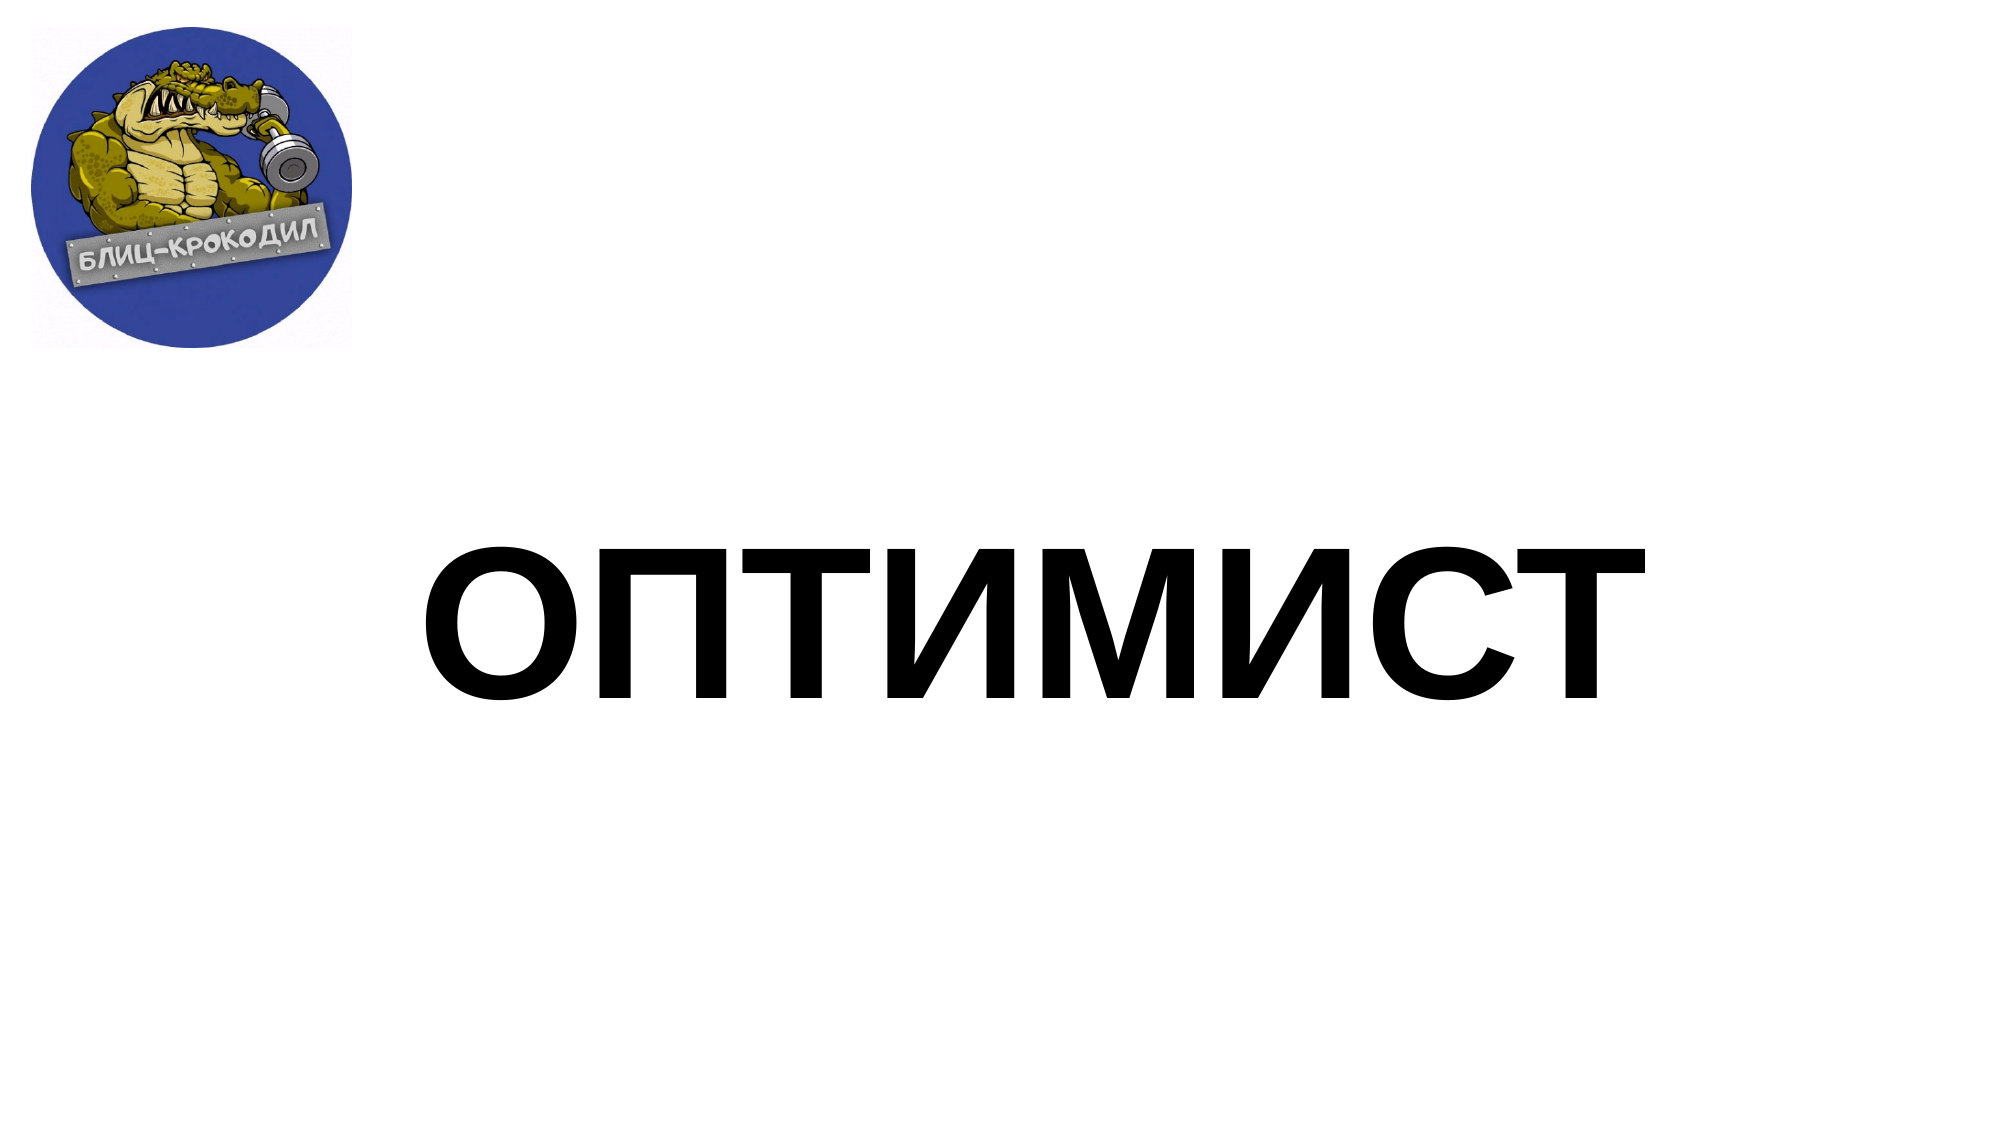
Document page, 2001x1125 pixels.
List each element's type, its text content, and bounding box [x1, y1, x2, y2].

title ОПТИМИСТ [282, 361, 1783, 754]
picture [31, 27, 352, 348]
